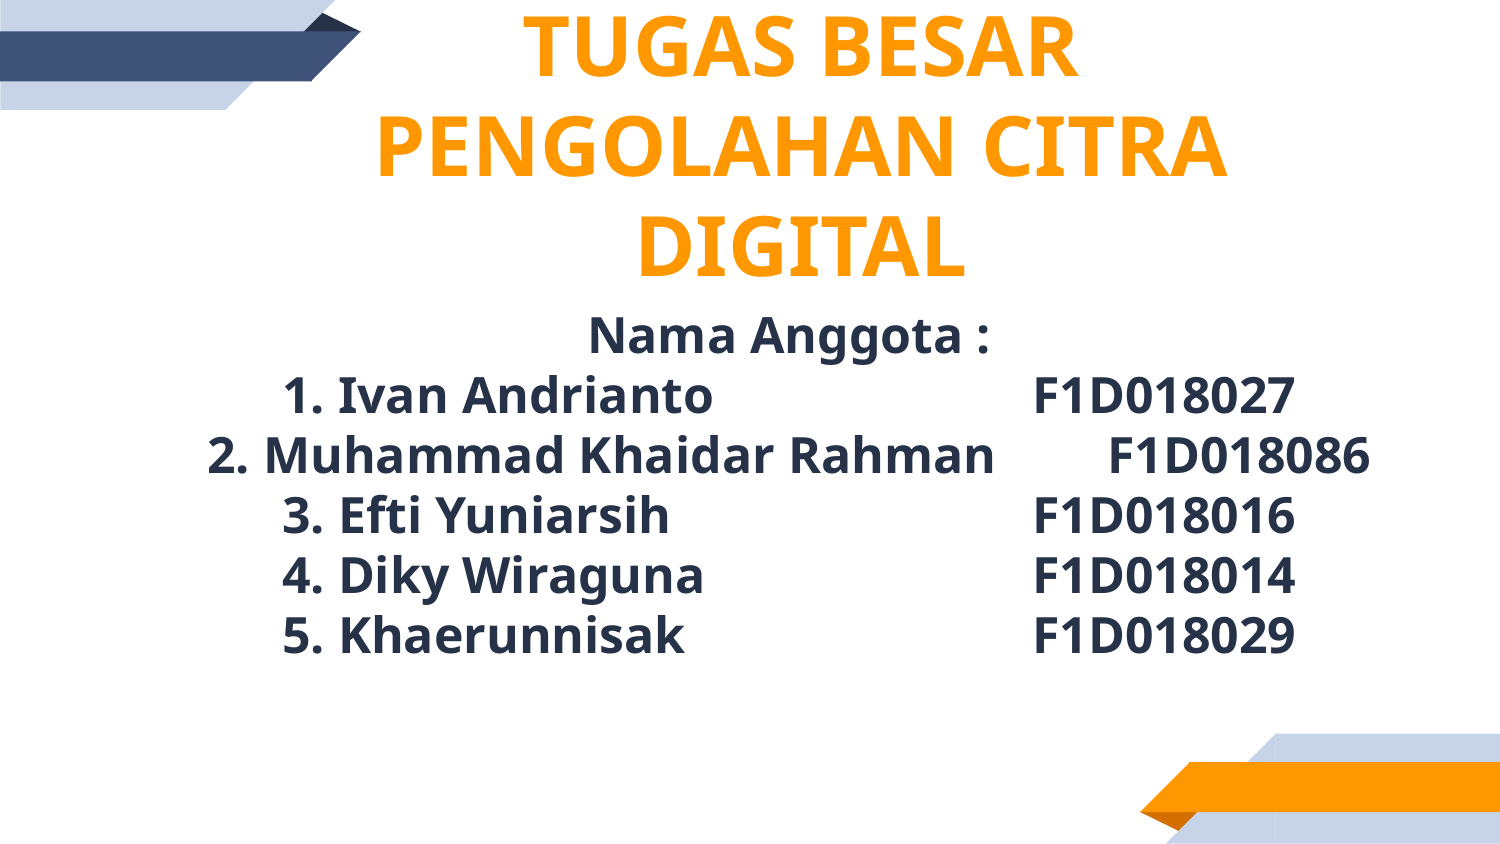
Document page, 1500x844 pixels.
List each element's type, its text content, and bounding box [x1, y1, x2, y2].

title TUGAS BESAR PENGOLAHAN CITRA DIGITAL [223, 116, 1379, 169]
subtitle Nama Anggota : 1. Ivan Andrianto F1D018027 2. Muhammad Khaidar Rahman F1D018086 3. Efti Yuniarsih F1D018016 4. Diky Wiraguna F1D018014 5. Khaerunnisak F1D018029 [121, 193, 1458, 775]
